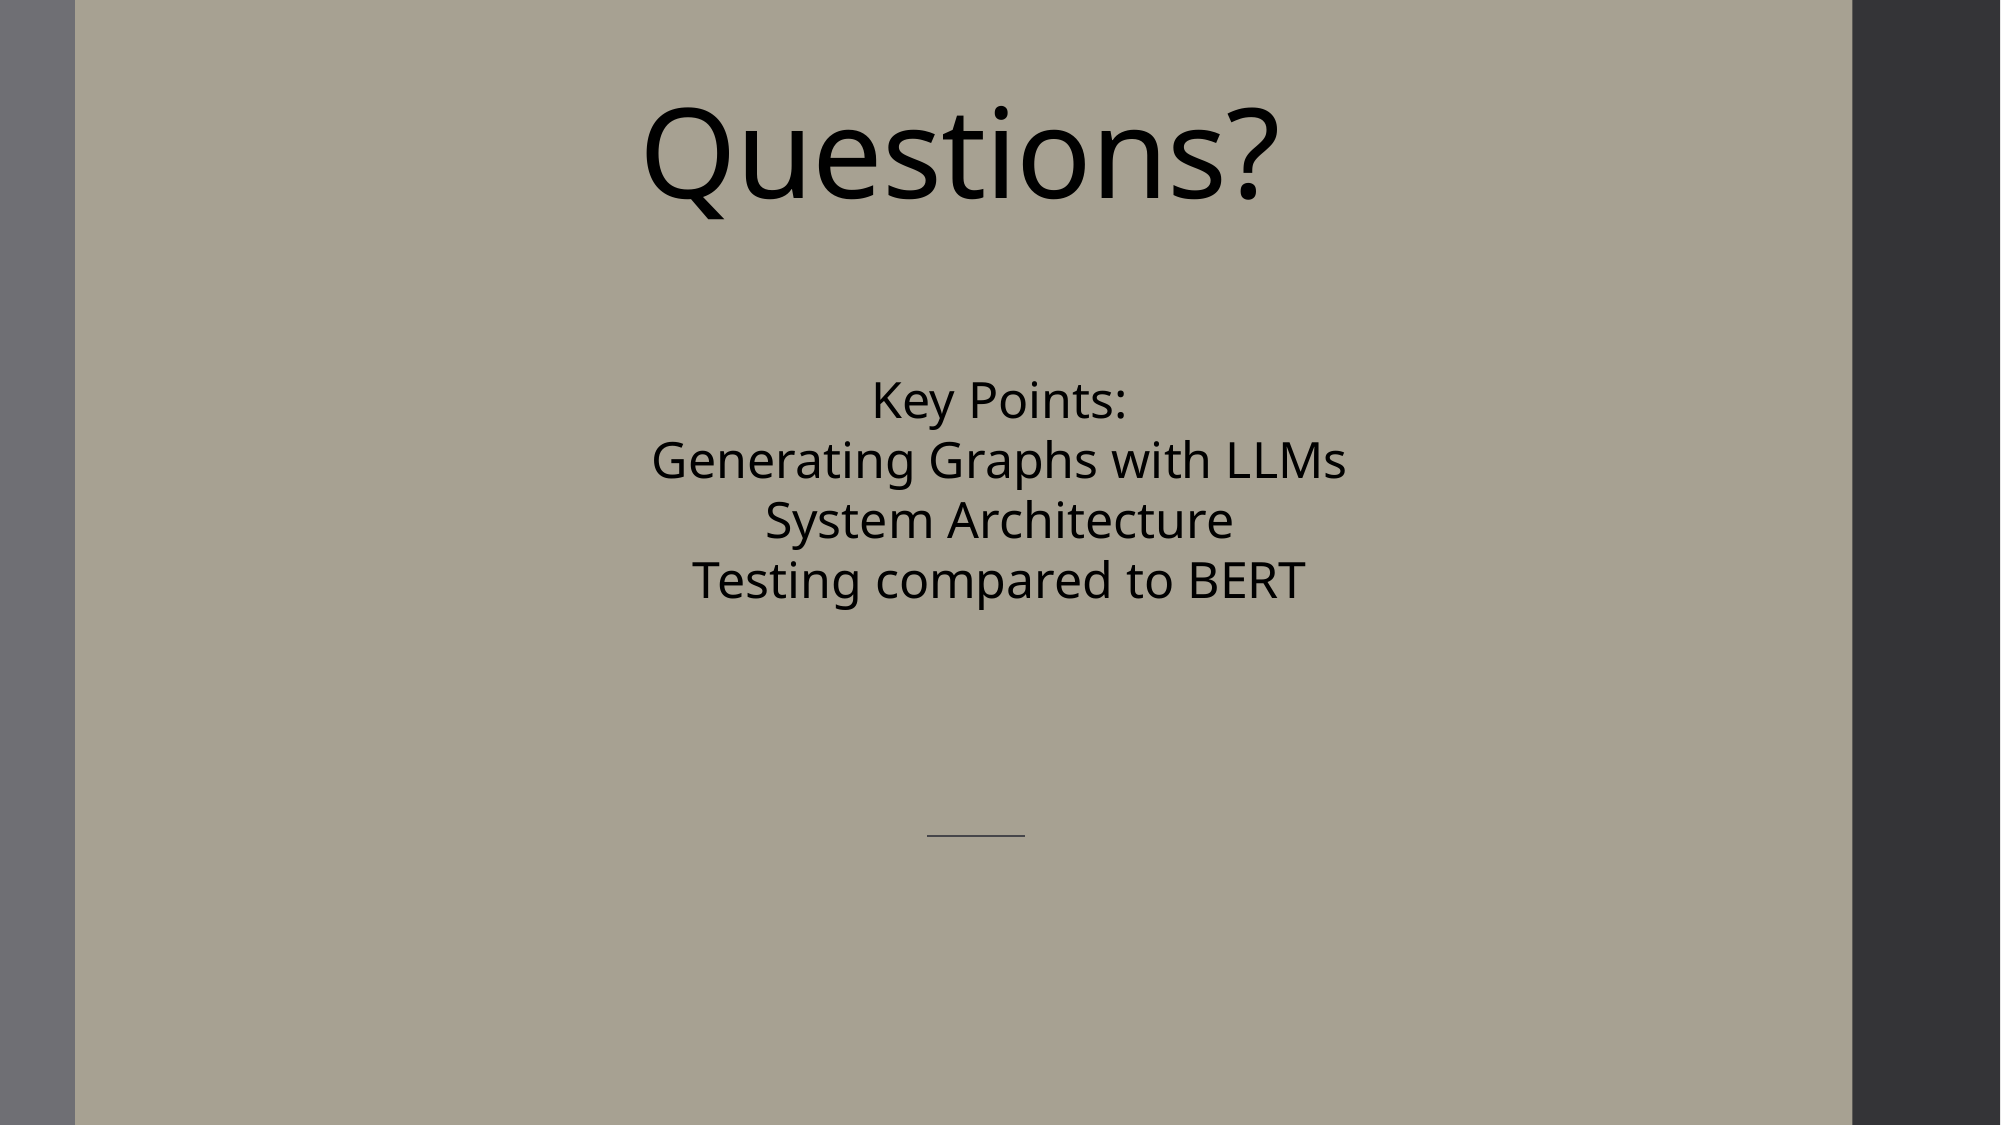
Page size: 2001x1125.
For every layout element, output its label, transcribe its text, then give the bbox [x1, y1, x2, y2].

text_box Key Points: Generating Graphs with LLMs System Architecture Testing compared to BERT [566, 360, 1434, 706]
text_box [0, 0, 76, 1125]
title Questions? [187, 0, 1733, 478]
